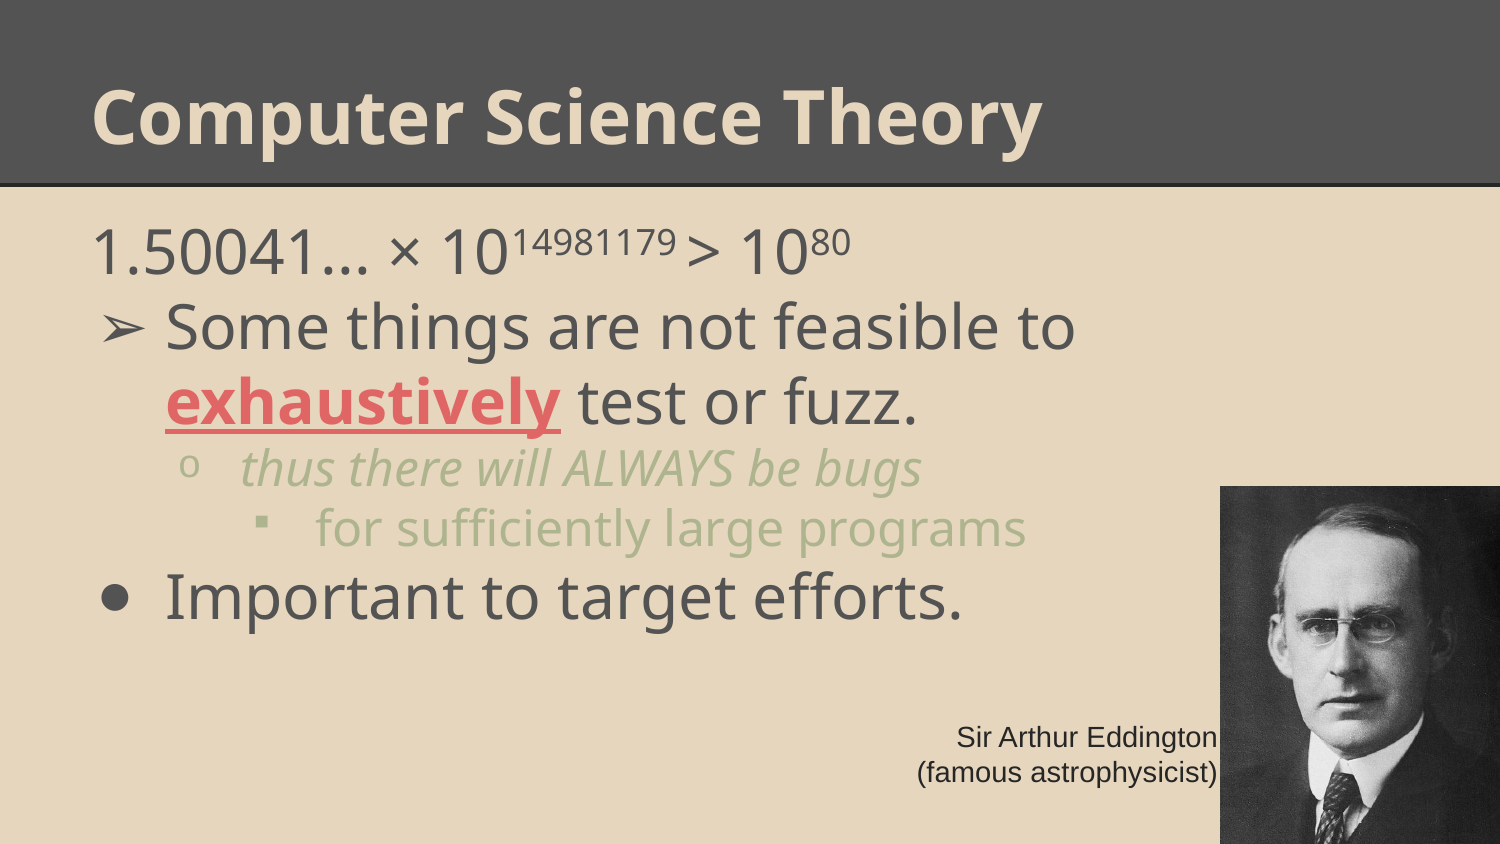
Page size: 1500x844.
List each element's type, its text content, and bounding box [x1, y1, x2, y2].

picture [1220, 485, 1500, 844]
text_box Sir Arthur Eddington (famous astrophysicist) [788, 703, 1215, 781]
title Computer Science Theory [75, 33, 1425, 175]
list 1.50041... × 1014981179 > 1080 Some things are not feasible to exhaustively test or fuzz. thus there will ALWAYS be bugs for sufficiently large programs Important to target efforts. [75, 196, 1425, 808]
